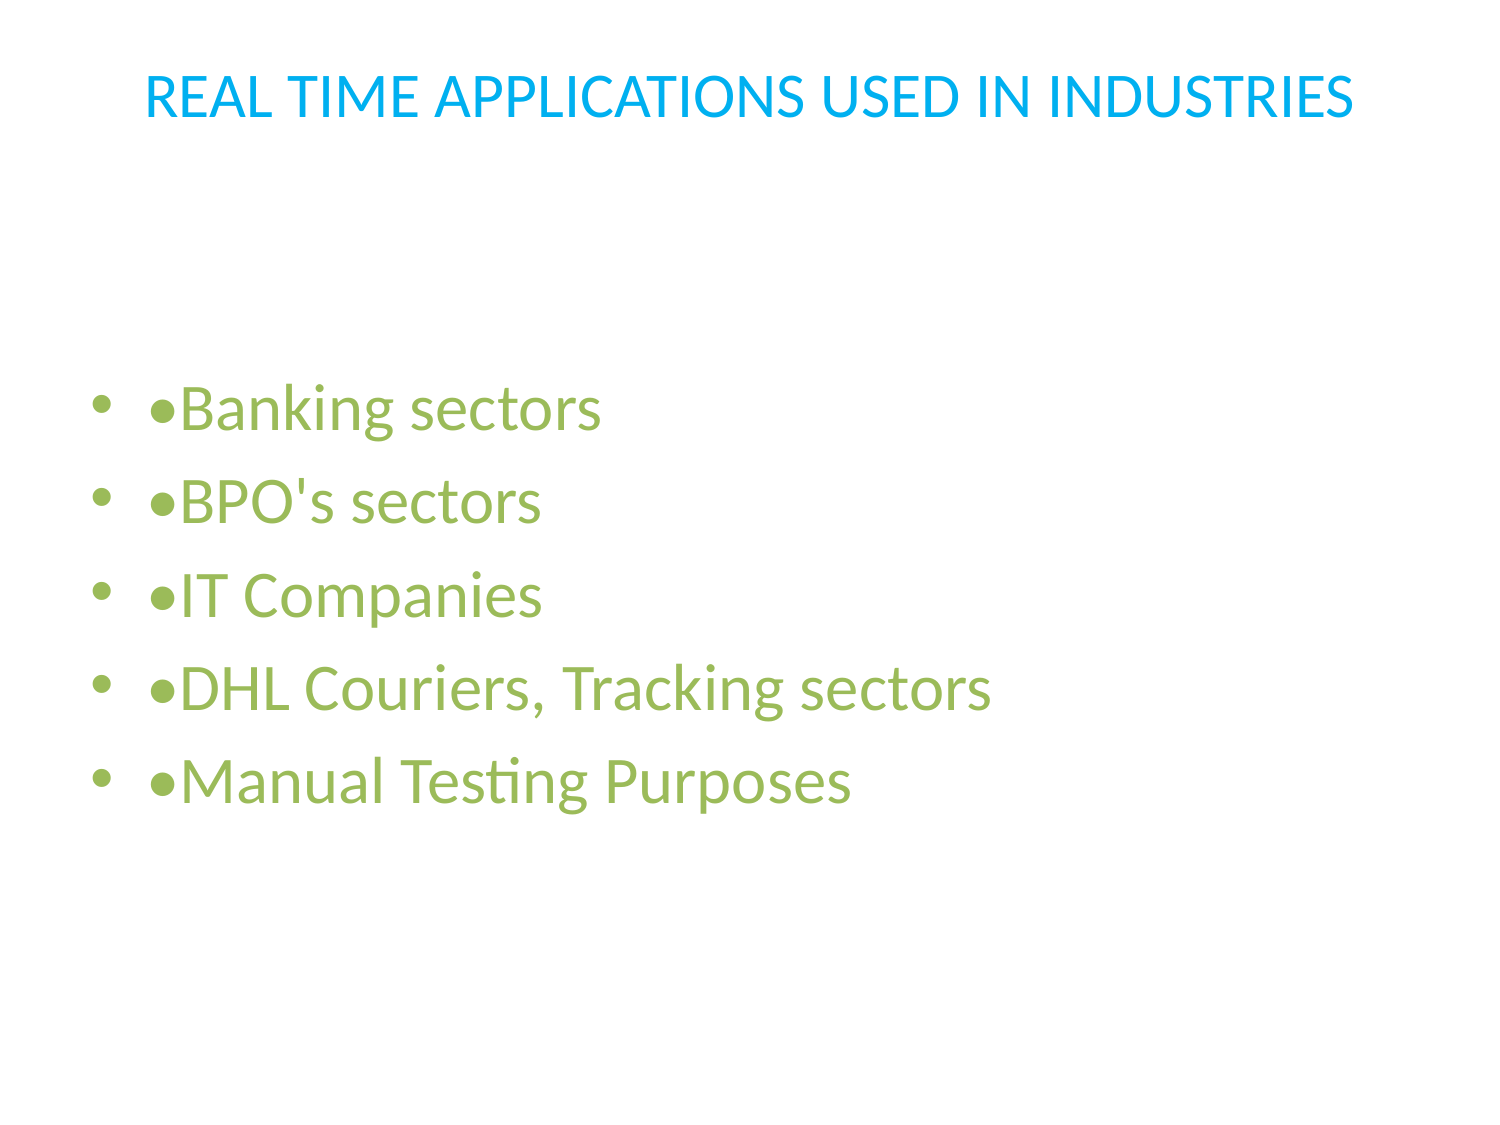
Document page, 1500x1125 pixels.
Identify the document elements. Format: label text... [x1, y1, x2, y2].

list •Banking sectors •BPO's sectors •IT Companies •DHL Couriers, Tracking sectors •Manual Testing Purposes [75, 262, 1425, 1005]
title REAL TIME APPLICATIONS USED IN INDUSTRIES [75, 45, 1425, 233]
